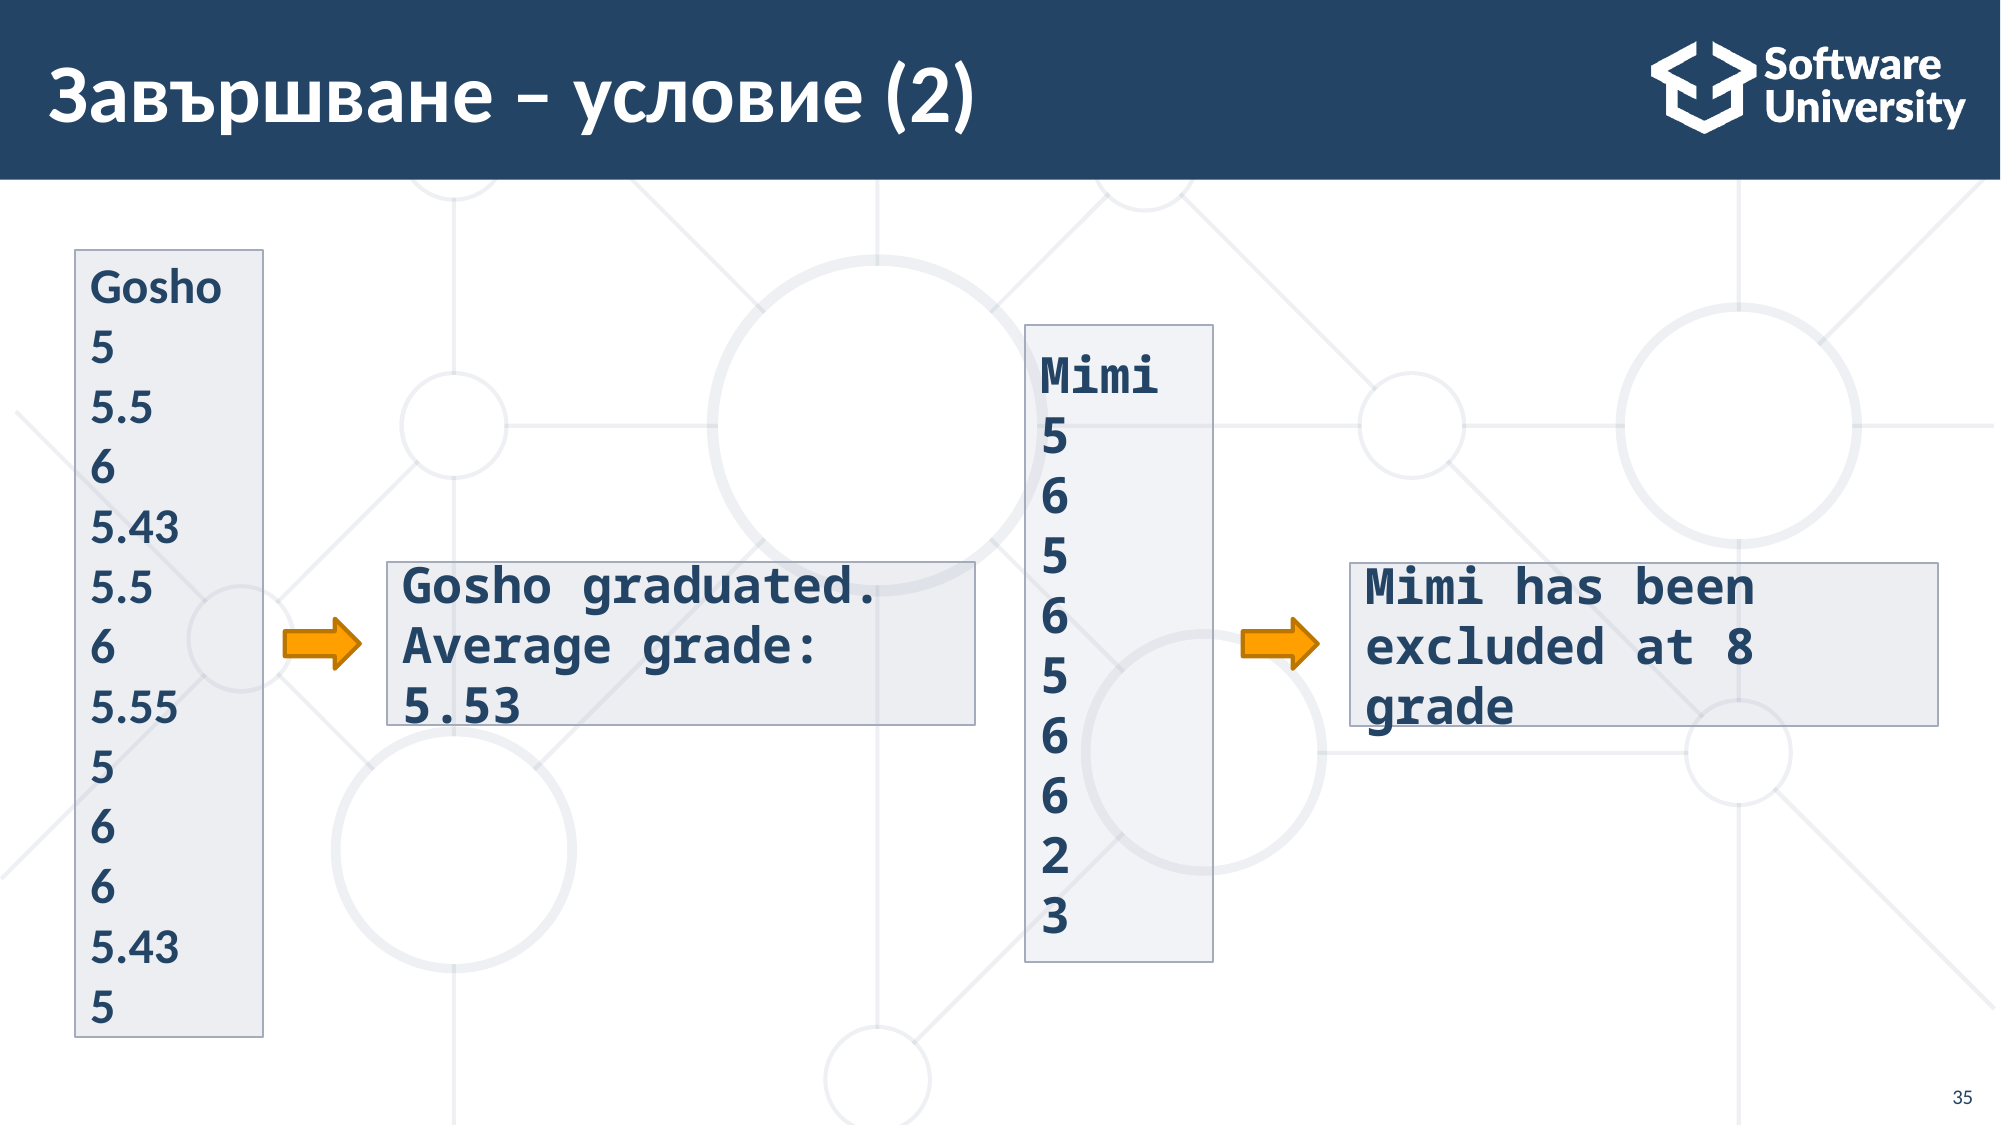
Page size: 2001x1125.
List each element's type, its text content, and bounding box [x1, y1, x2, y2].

text_box Mimi has been excluded at 8 grade [1350, 562, 1938, 726]
title Завършване – условие (2) [31, 16, 1625, 162]
slide_number 35 [1927, 1067, 1989, 1117]
picture [1651, 41, 1966, 134]
text_box [282, 616, 362, 671]
text_box [1240, 616, 1320, 671]
text_box Gosho 5 5.5 6 5.43 5.5 6 5.55 5 6 6 5.43 5 [75, 249, 263, 1038]
text_box Gosho graduated. Average grade: 5.53 [387, 562, 975, 726]
text_box Mimi 5 6 5 6 5 6 6 2 3 [1025, 325, 1213, 963]
